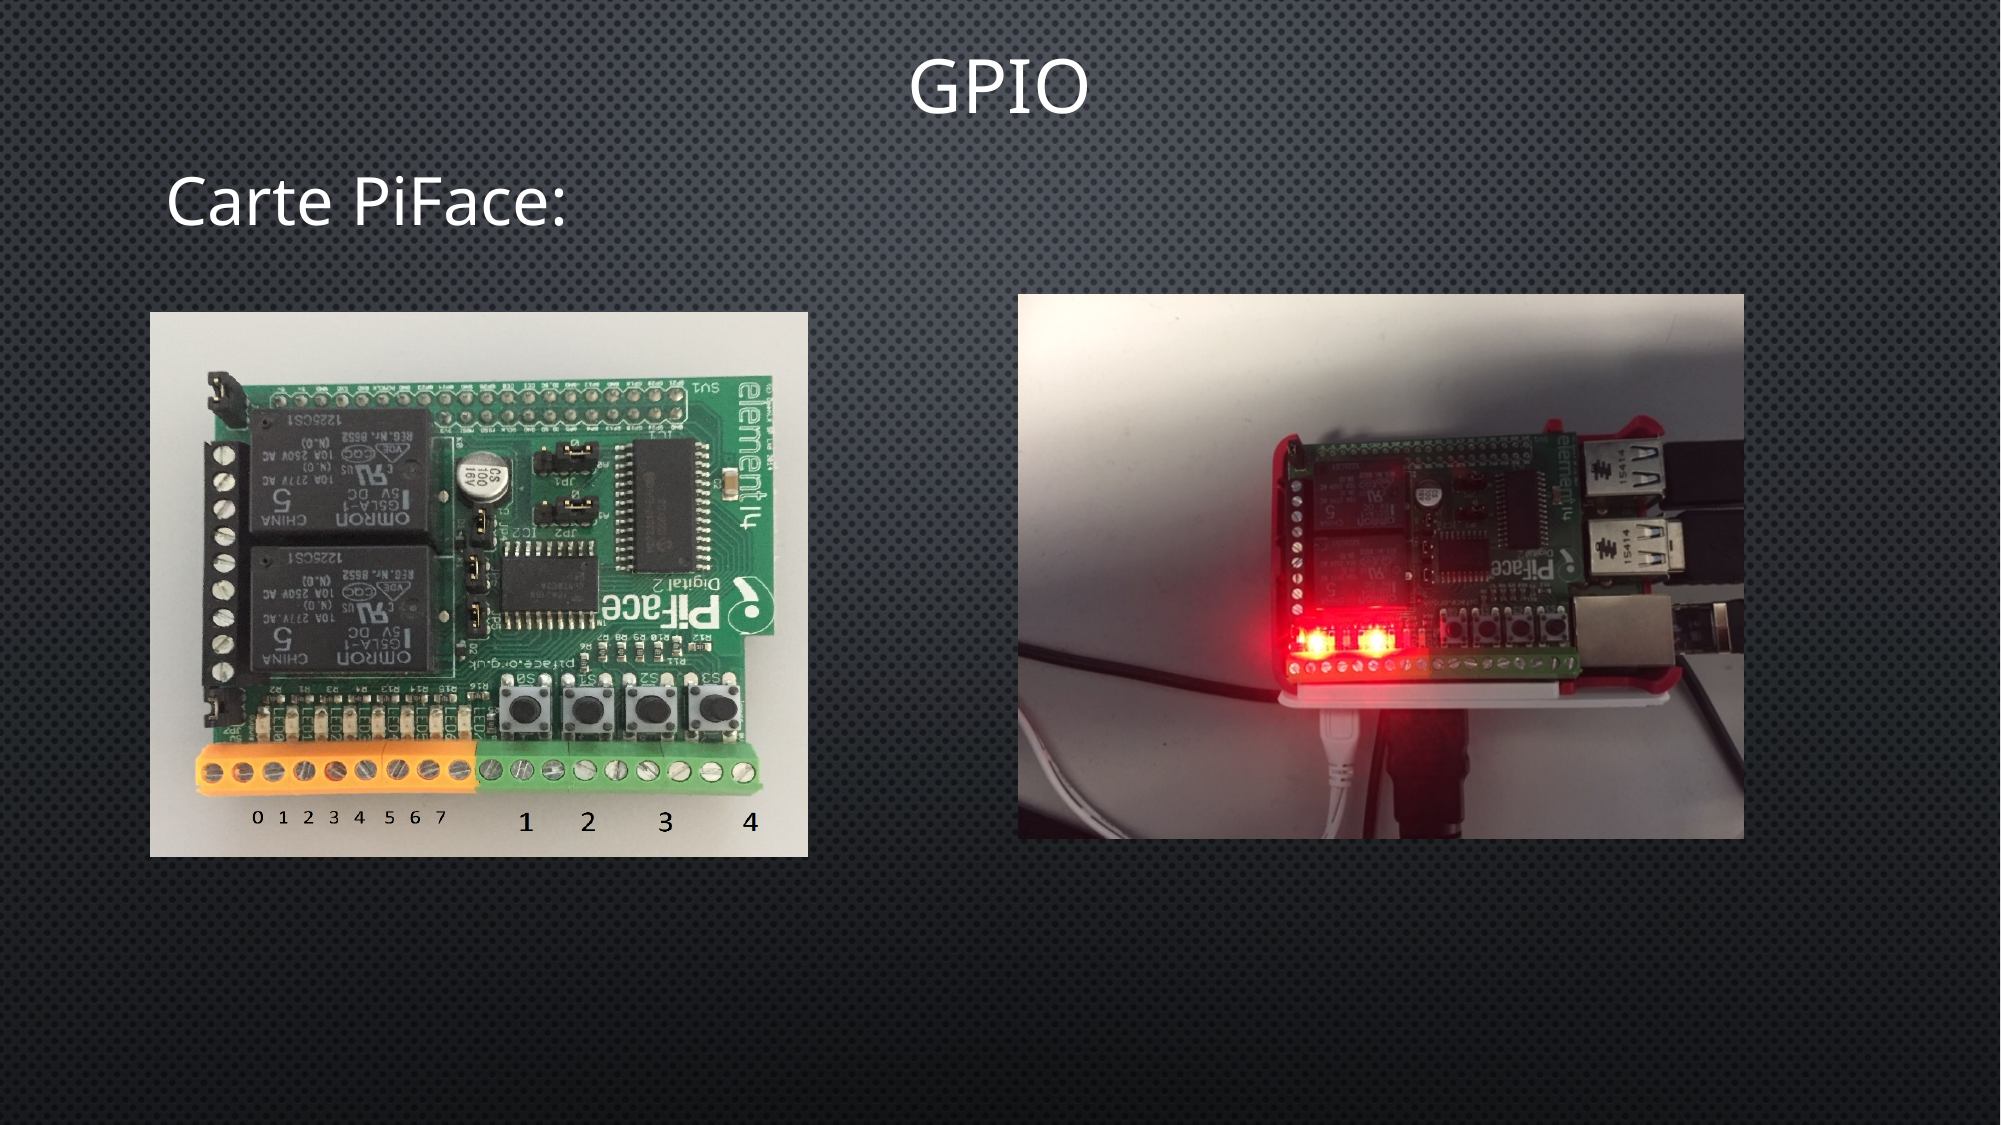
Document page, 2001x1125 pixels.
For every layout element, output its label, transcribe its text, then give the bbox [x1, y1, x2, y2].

title GPIO [187, 15, 1813, 151]
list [1018, 294, 1744, 839]
text_box Carte PiFace: [150, 151, 1902, 1125]
picture [149, 312, 808, 858]
